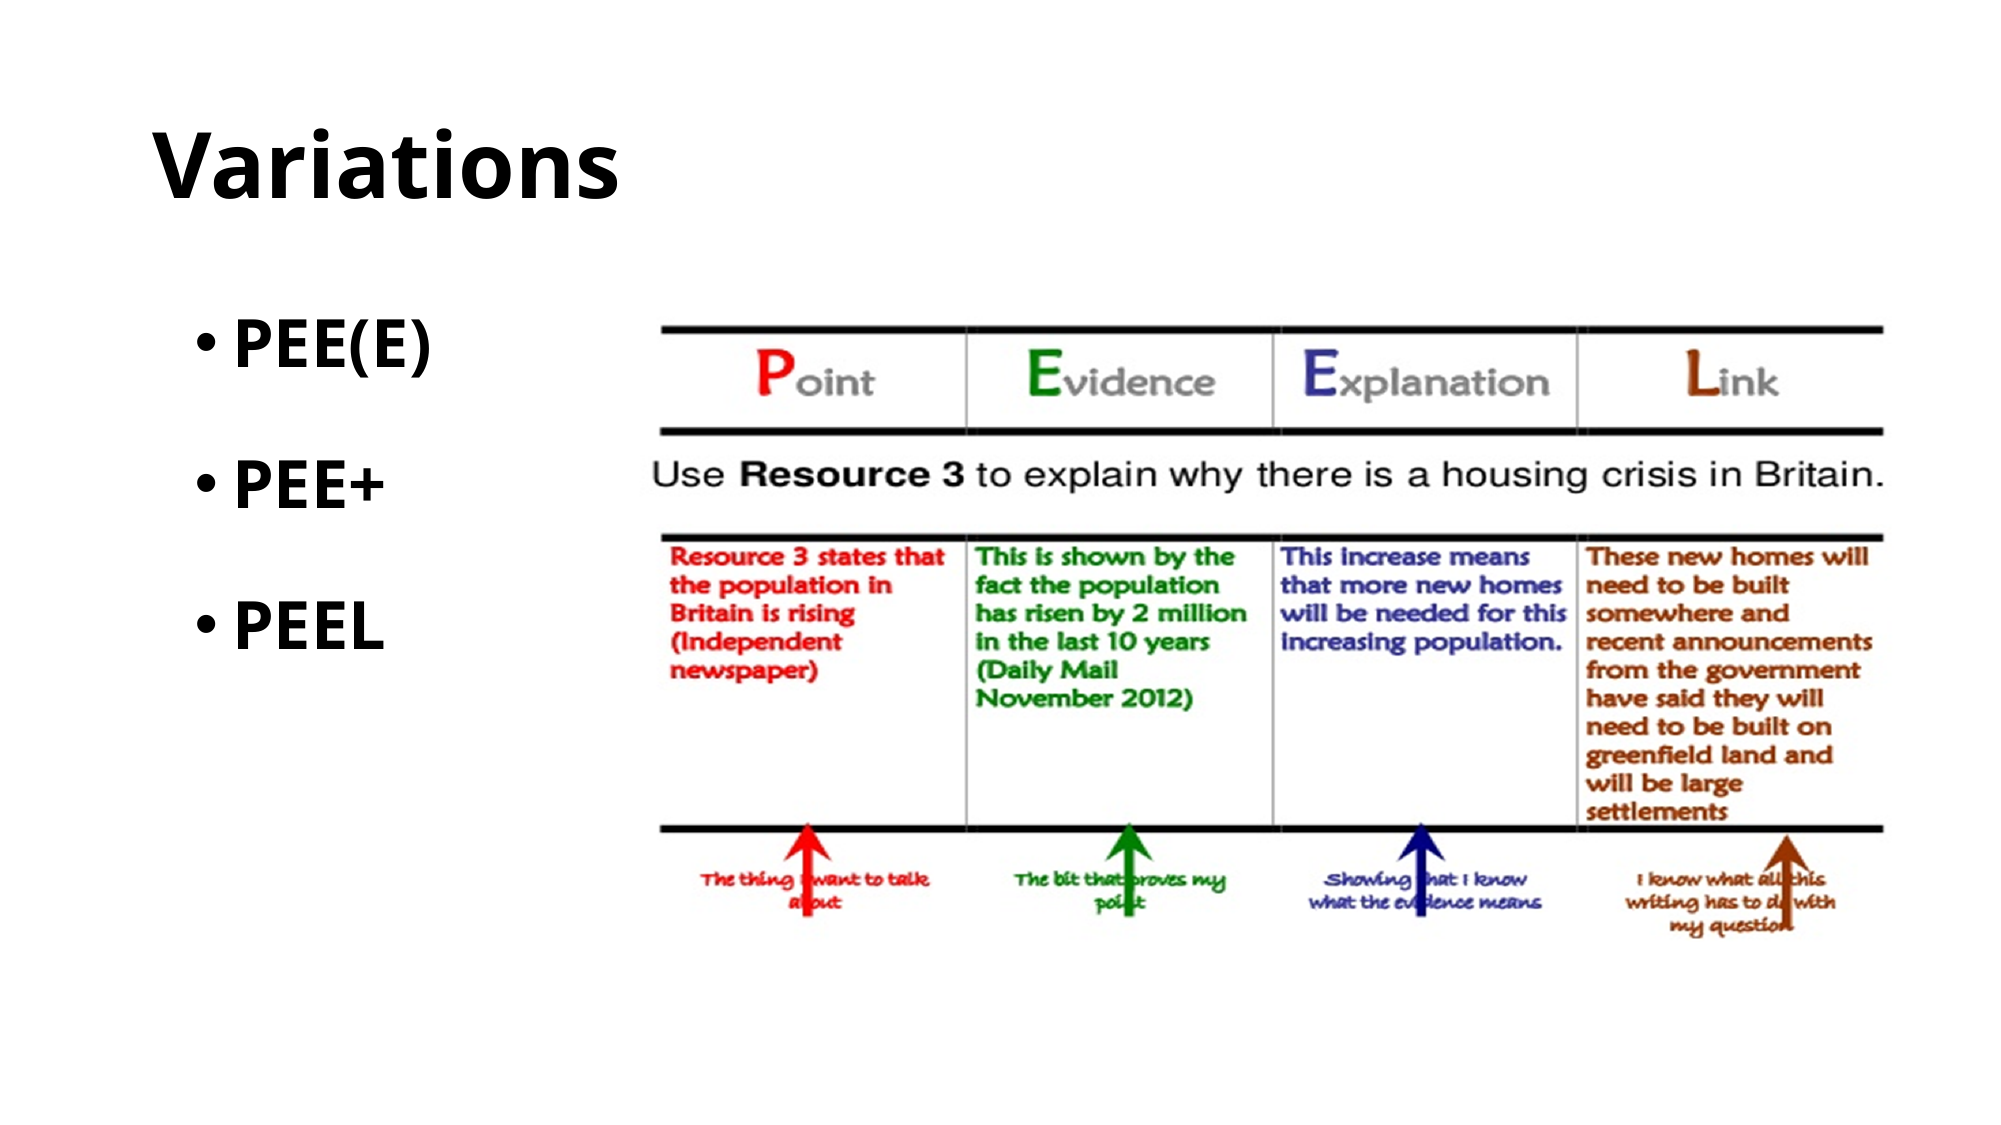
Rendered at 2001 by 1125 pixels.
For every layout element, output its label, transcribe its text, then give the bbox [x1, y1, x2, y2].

title Variations [137, 59, 1863, 278]
picture [588, 302, 1955, 1085]
list PEE(E) PEE+ PEEL [179, 253, 1863, 1014]
